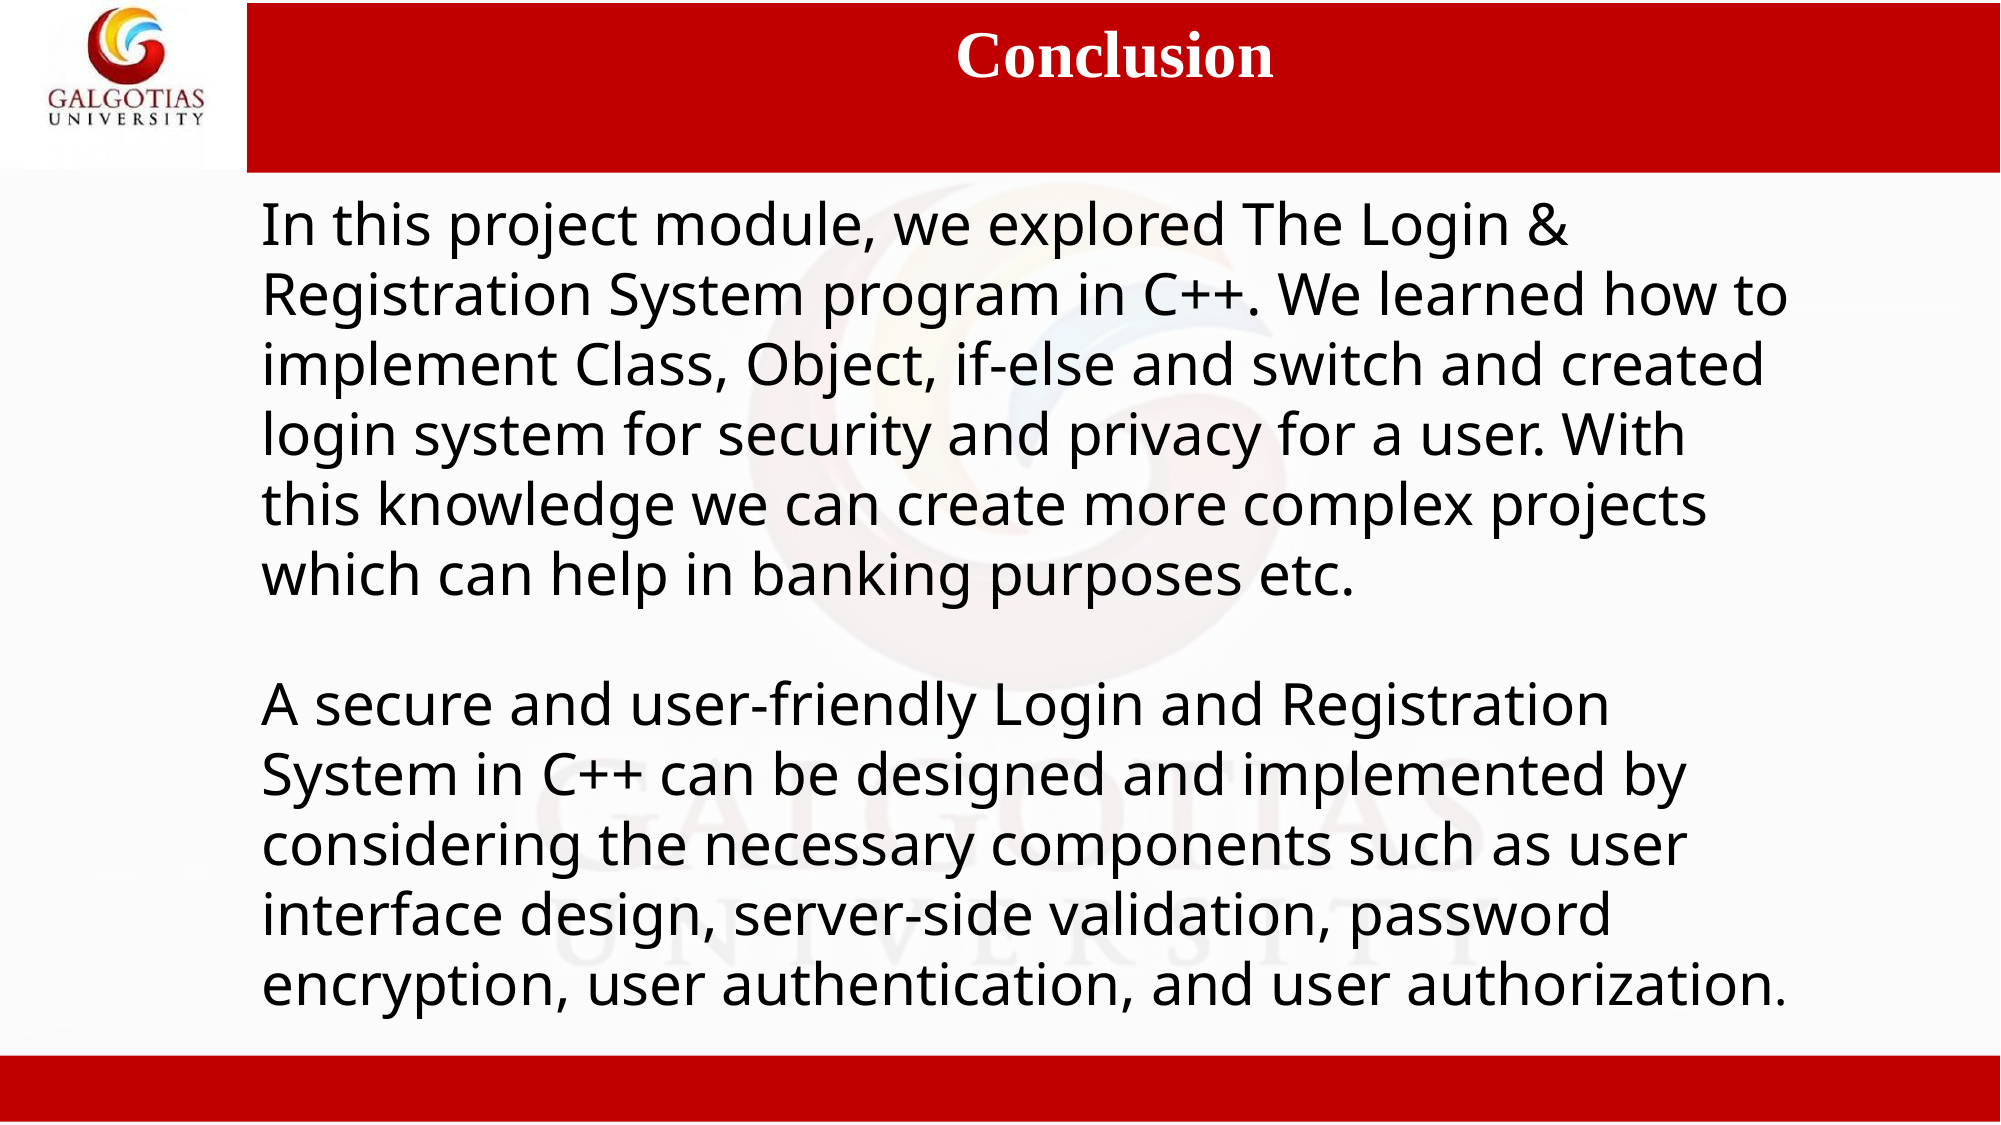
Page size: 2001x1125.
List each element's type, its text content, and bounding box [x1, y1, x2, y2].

picture [0, 0, 247, 169]
text_box Conclusion [246, 3, 2000, 173]
text_box [0, 1055, 2000, 1122]
text_box In this project module, we explored The Login & Registration System program in C++. We learned how to implement Class, Object, if-else and switch and created login system for security and privacy for a user. With this knowledge we can create more complex projects which can help in banking purposes etc. A secure and user-friendly Login and Registration System in C++ can be designed and implemented by considering the necessary components such as user interface design, server-side validation, password encryption, user authentication, and user authorization. [246, 179, 1815, 1025]
